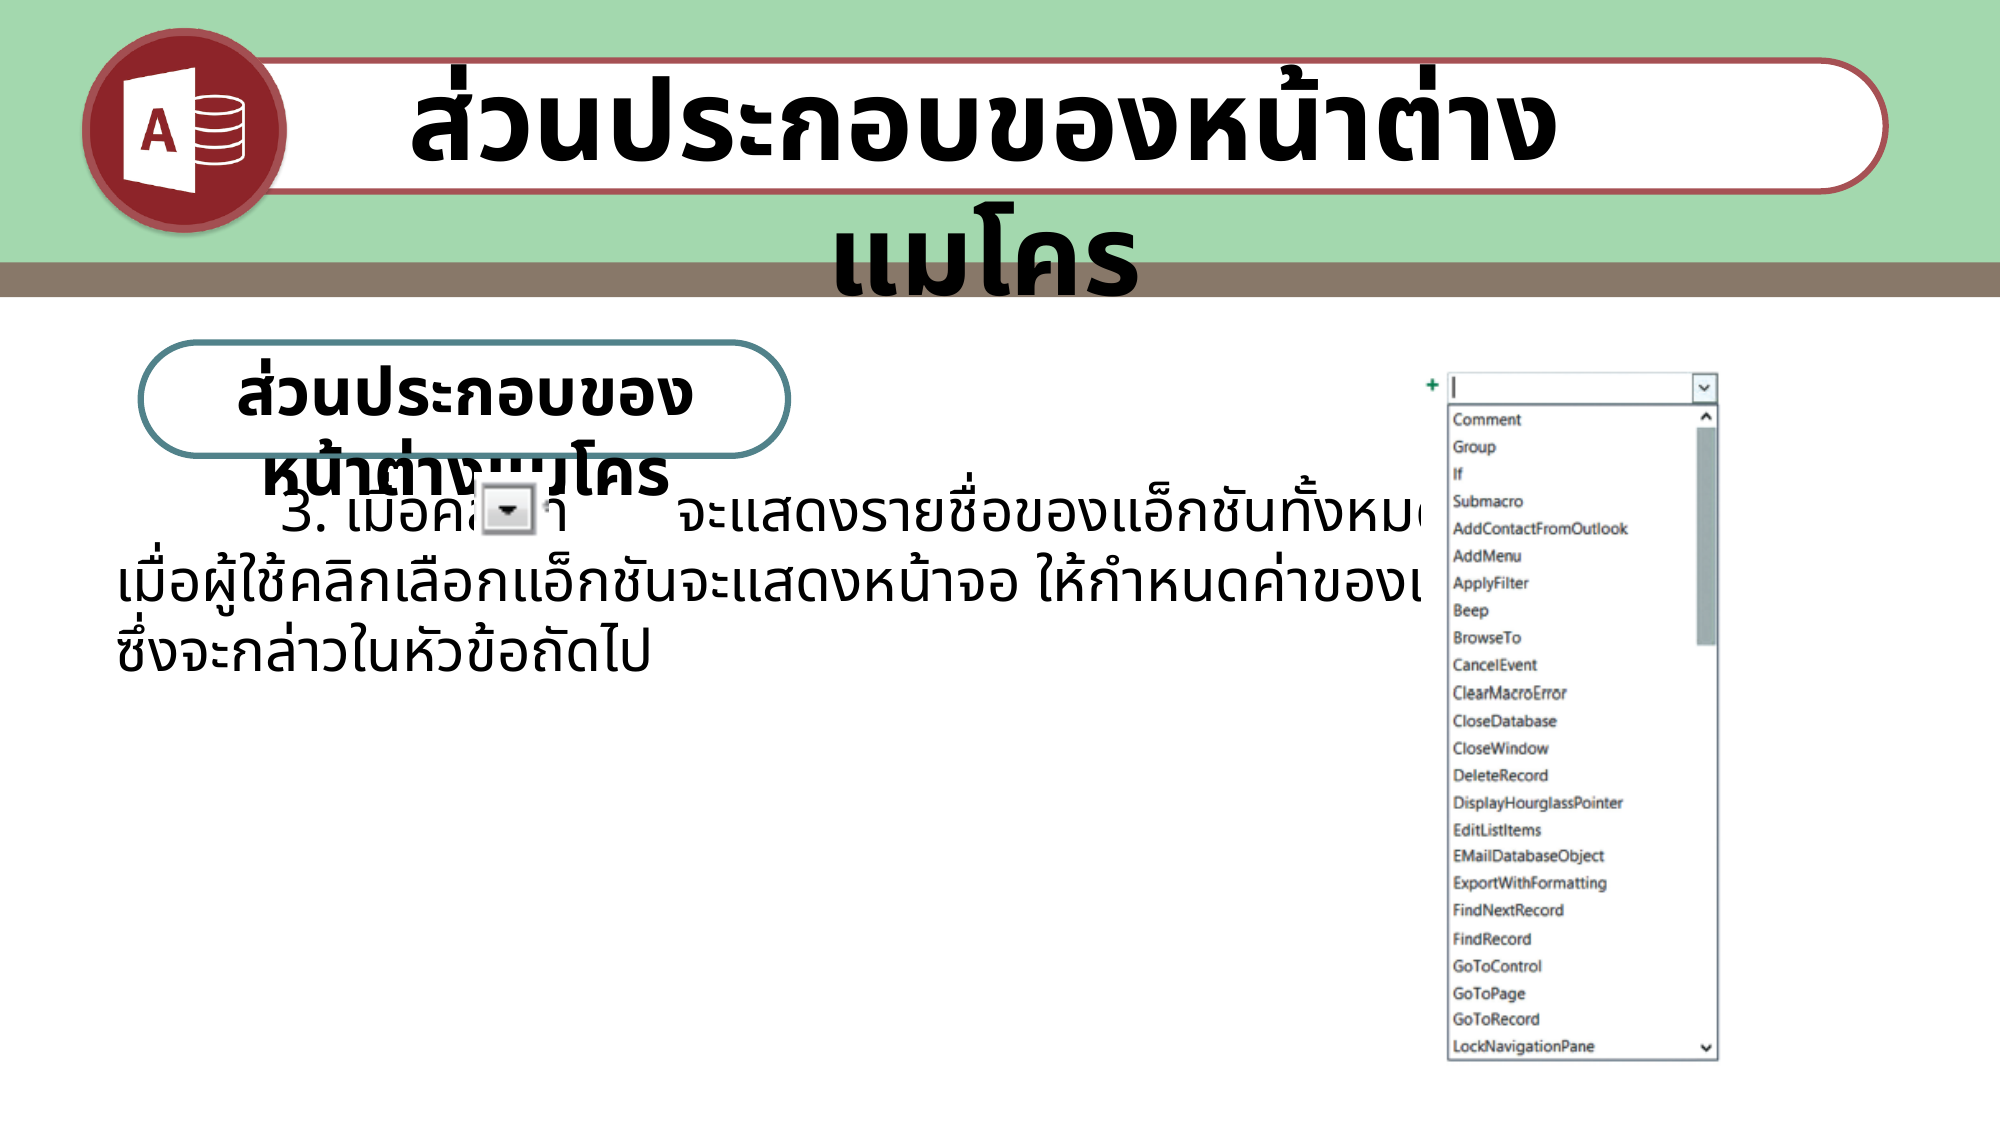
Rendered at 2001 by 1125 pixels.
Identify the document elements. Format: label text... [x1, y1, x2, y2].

text_box 3. เมื่อคลิกที่ จะแสดงรายชื่อของแอ็กชันทั้งหมด (ดังภาพ) เมื่อผู้ใช้คลิกเลือกแอ็กชันจะแสดงหน้าจอ ให้กำหนดค่าของแอ็กชันต่าง ๆ ซึ่งจะกล่าวในหัวข้อถัดไป [100, 325, 1900, 1125]
text_box [780, 368, 790, 431]
text_box [0, 263, 2000, 298]
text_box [67, 13, 1886, 247]
text_box [0, 0, 2000, 263]
picture [474, 472, 549, 542]
picture [1421, 359, 1750, 1070]
text_box [139, 363, 152, 435]
text_box ส่วนประกอบของหน้าต่างแมโคร [152, 341, 780, 517]
